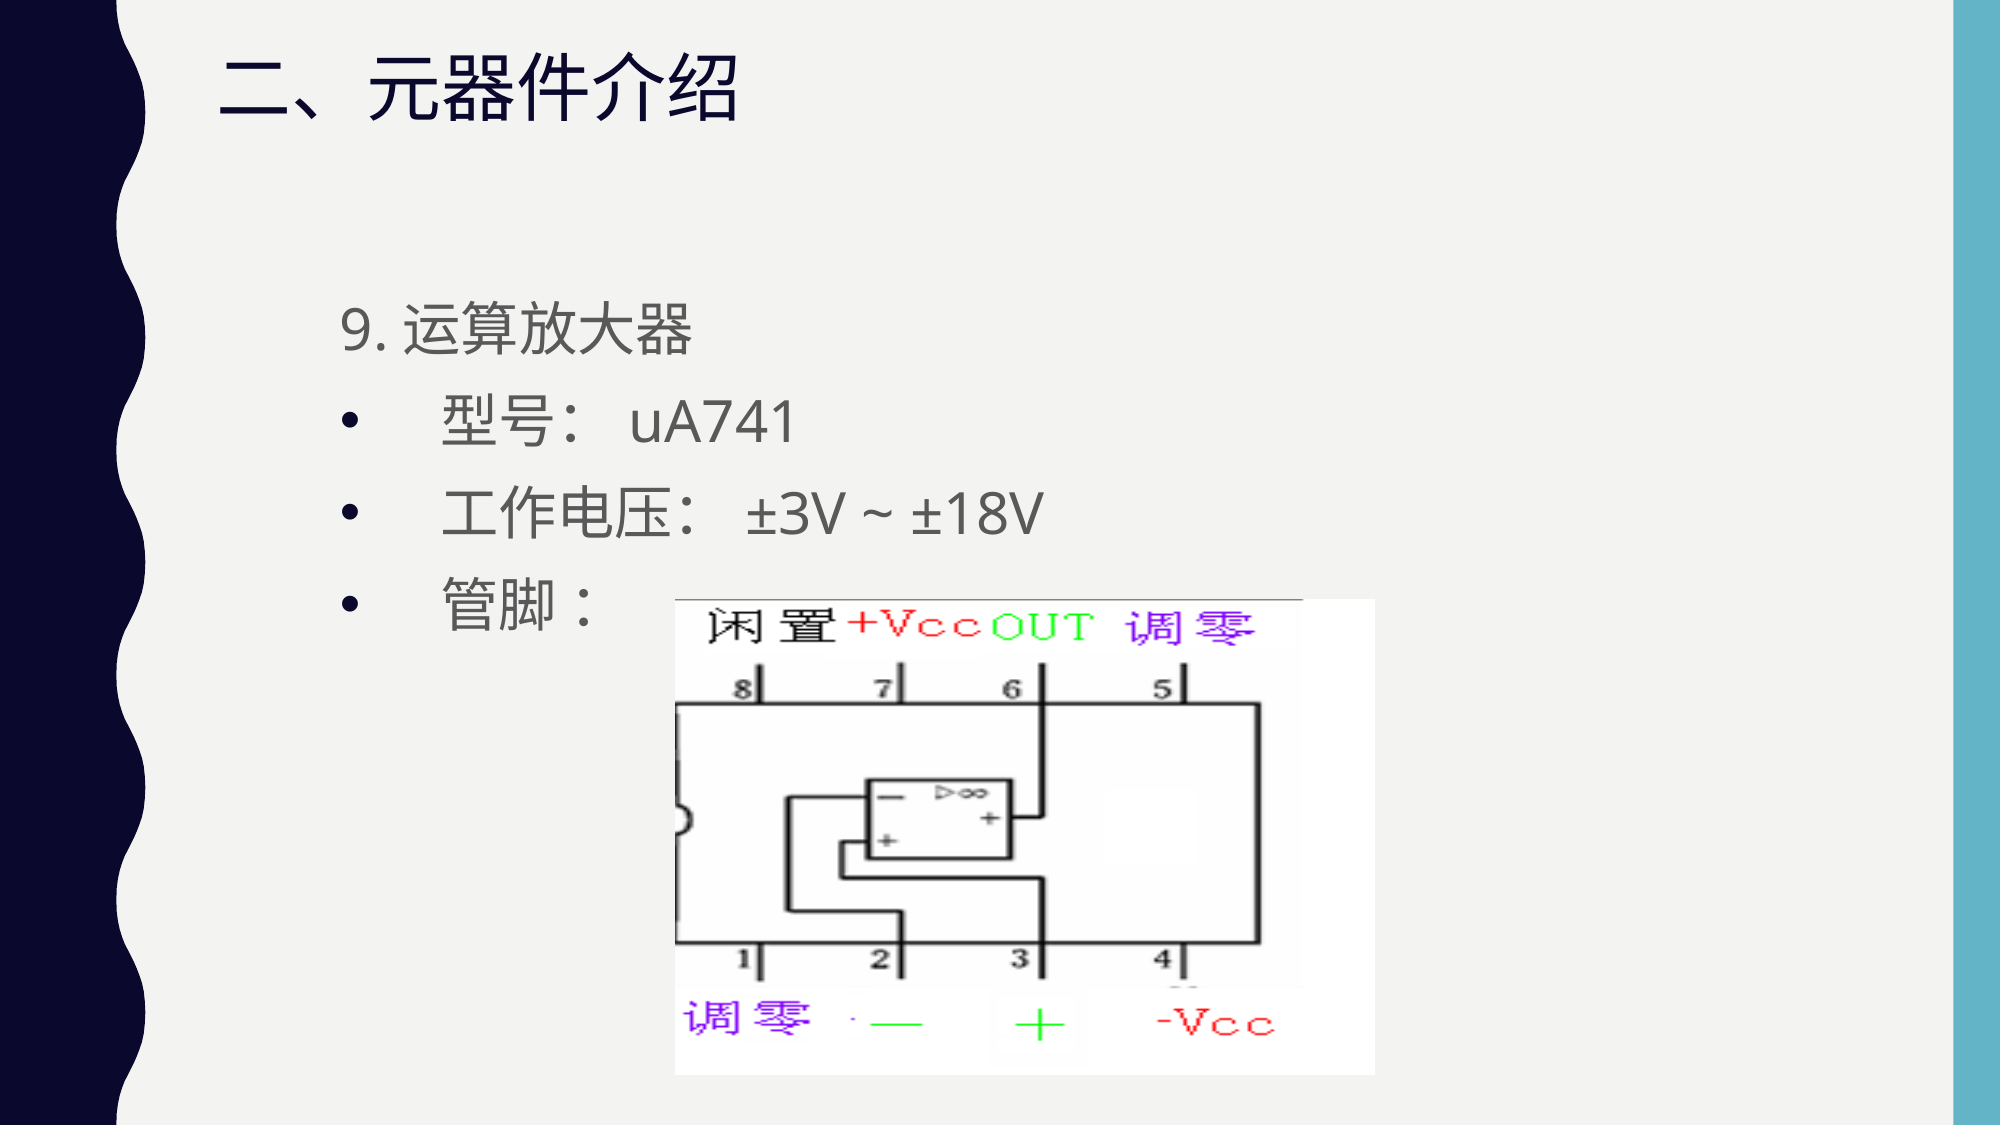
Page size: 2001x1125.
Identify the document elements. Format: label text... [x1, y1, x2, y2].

text_box 二、元器件介绍 [201, 43, 2001, 231]
text_box 9.运算放大器 型号：uA741 工作电压：±3V ~ ±18V 管脚 ： [324, 231, 1663, 1038]
picture [674, 599, 1375, 1075]
